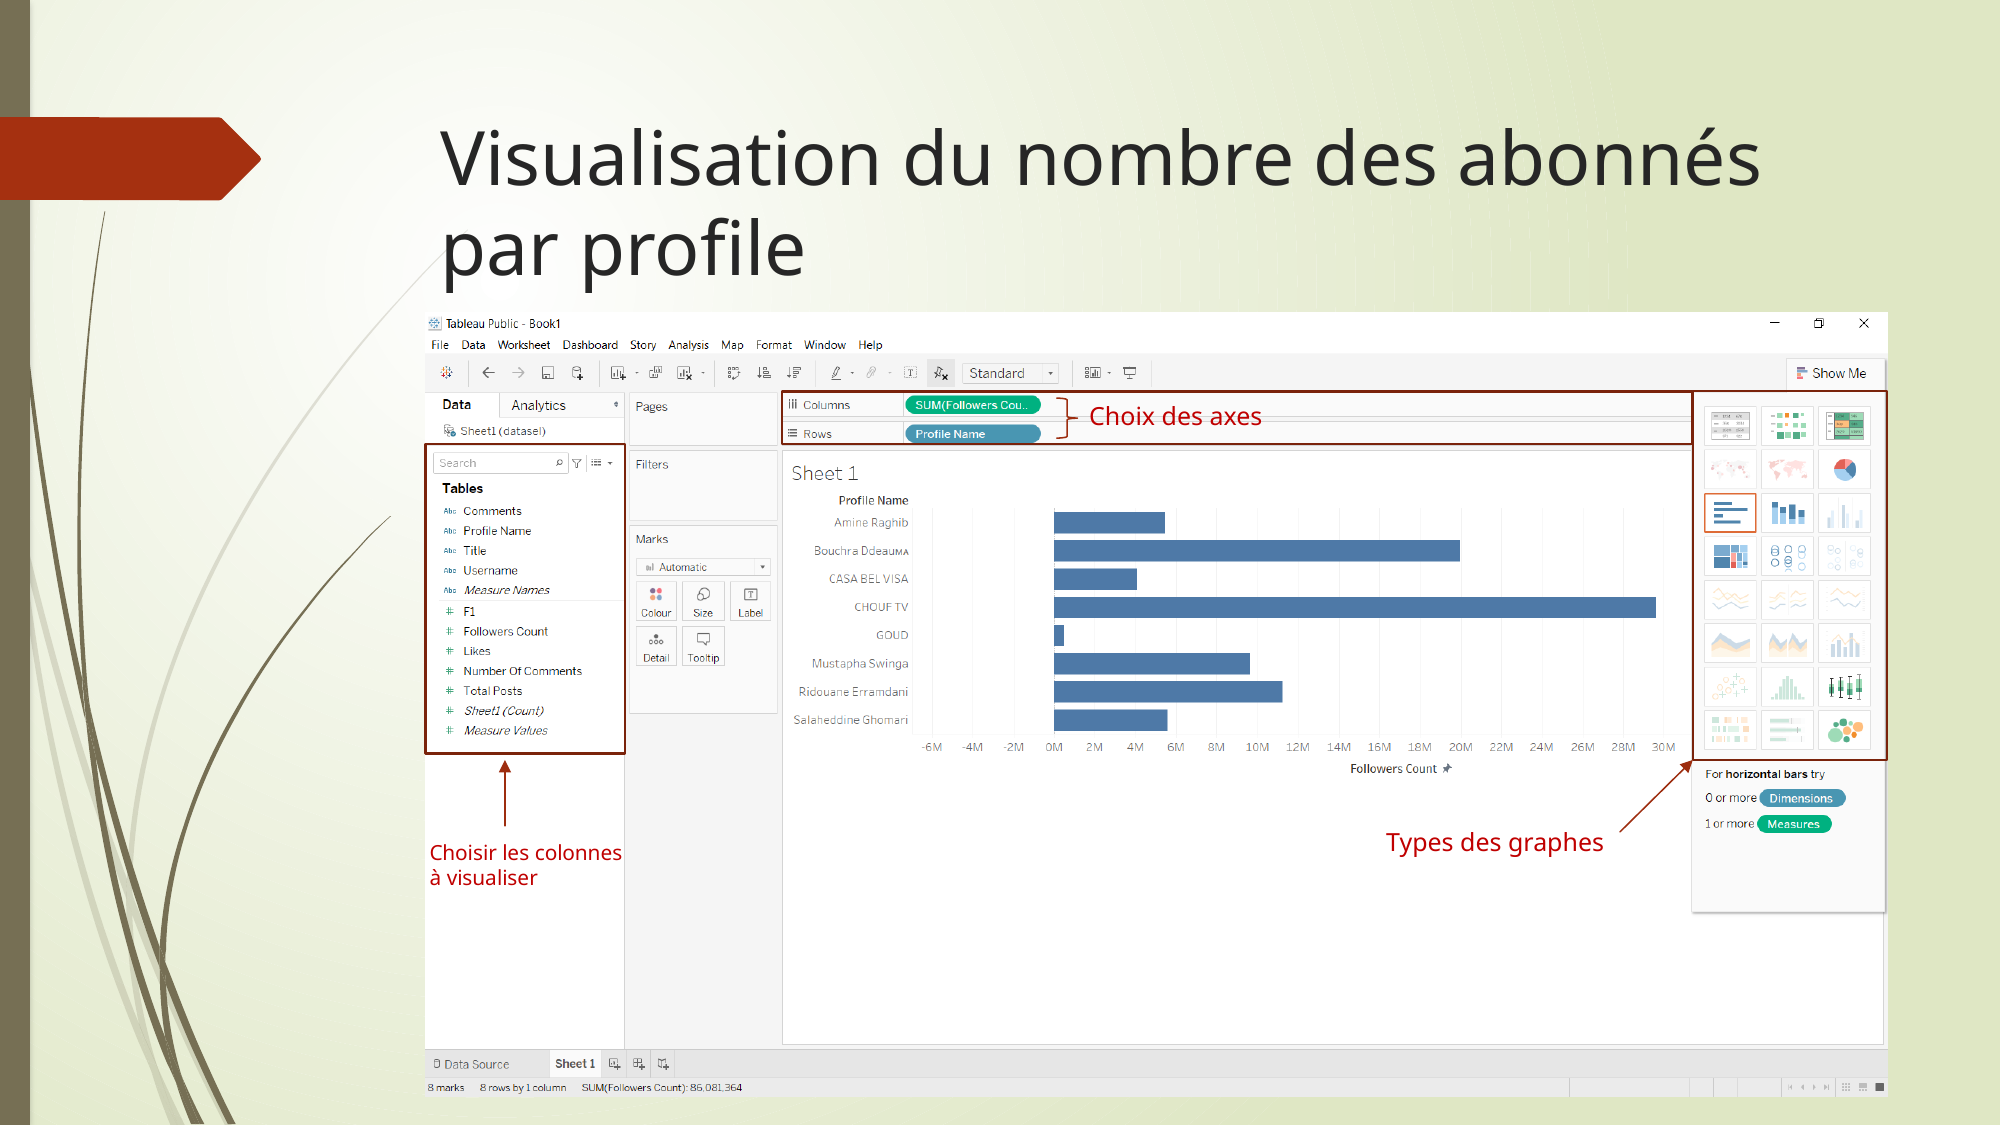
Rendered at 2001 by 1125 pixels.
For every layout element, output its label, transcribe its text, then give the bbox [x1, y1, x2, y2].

title Visualisation du nombre des abonnés par profile [425, 102, 1888, 312]
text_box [1619, 759, 1694, 833]
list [425, 312, 1888, 1097]
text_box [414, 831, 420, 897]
